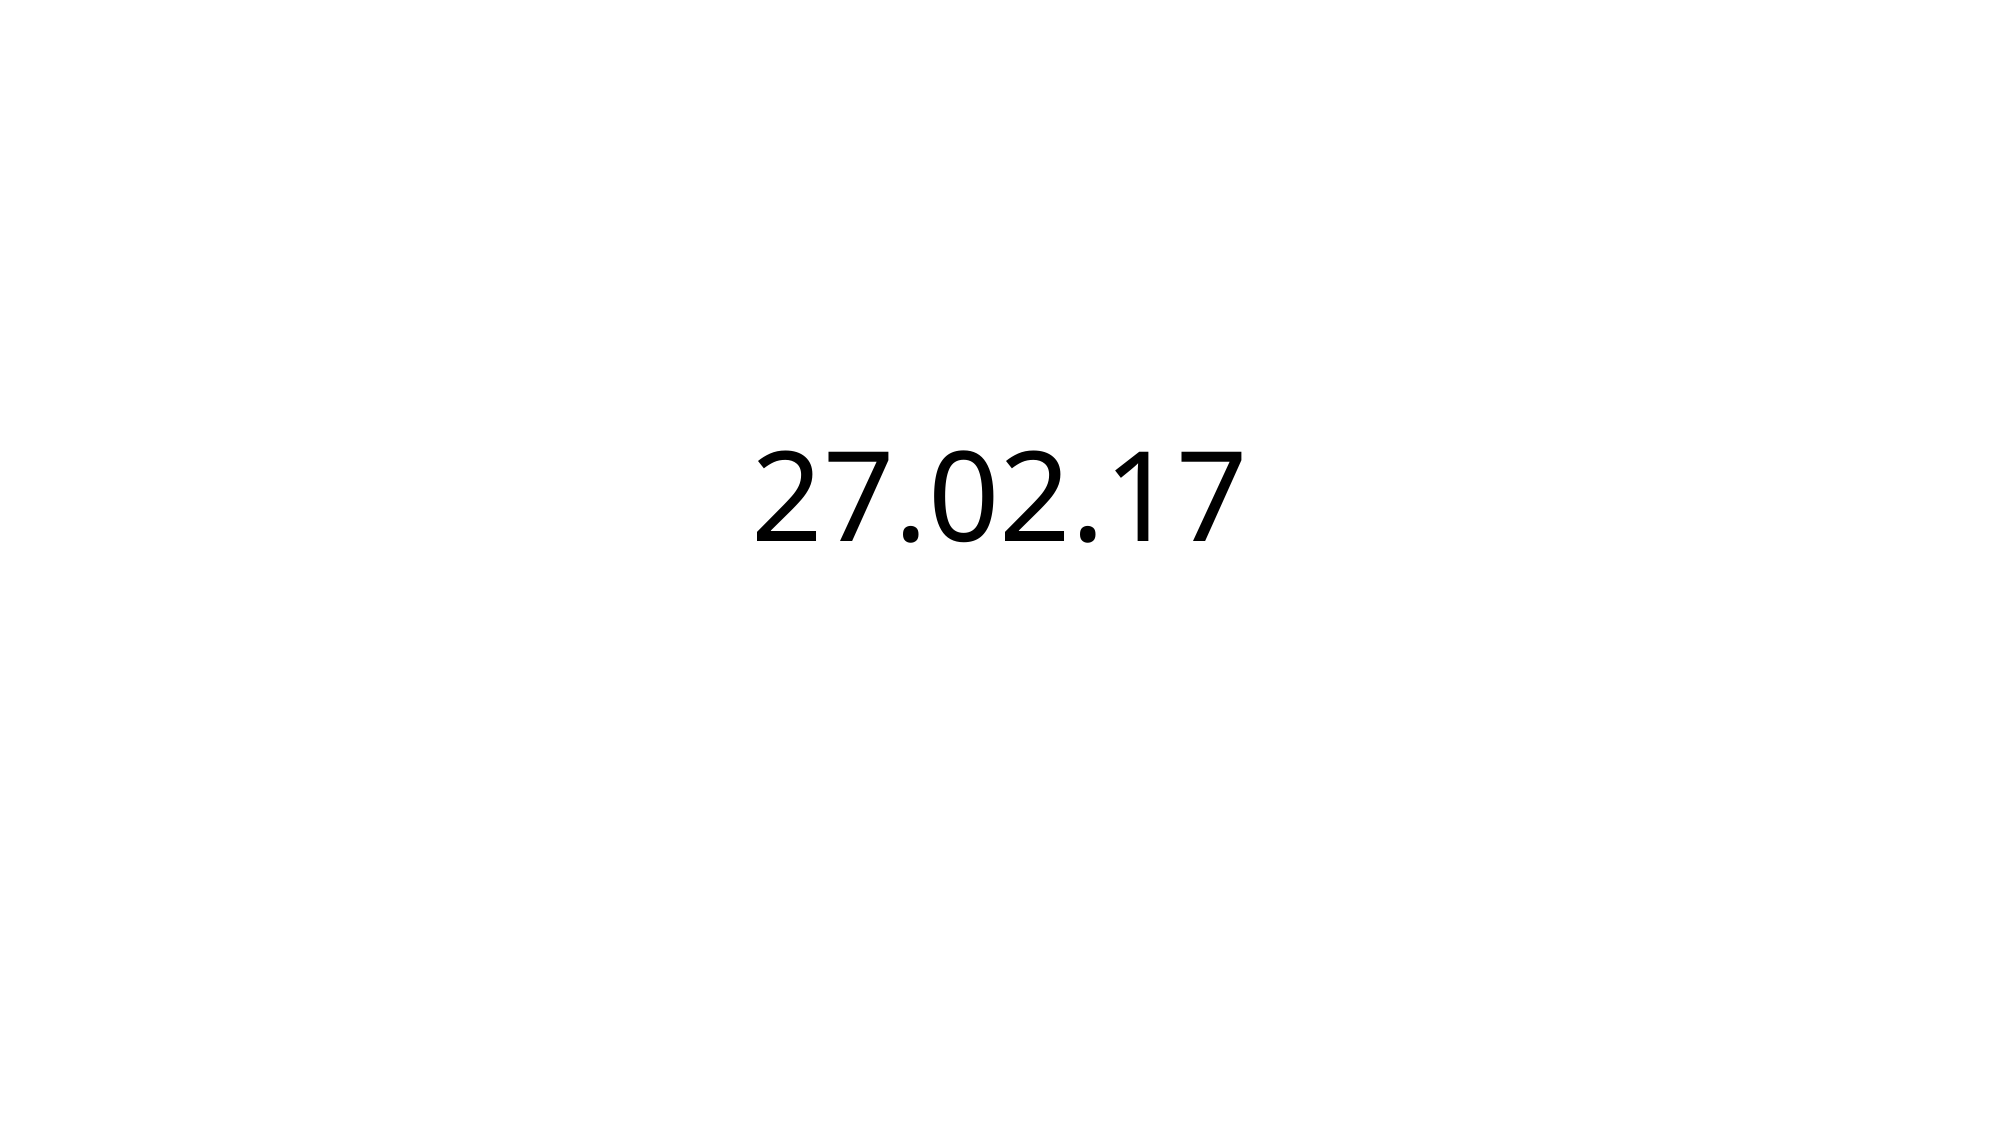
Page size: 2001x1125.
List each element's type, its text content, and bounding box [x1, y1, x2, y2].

title 27.02.17 [249, 184, 1750, 576]
